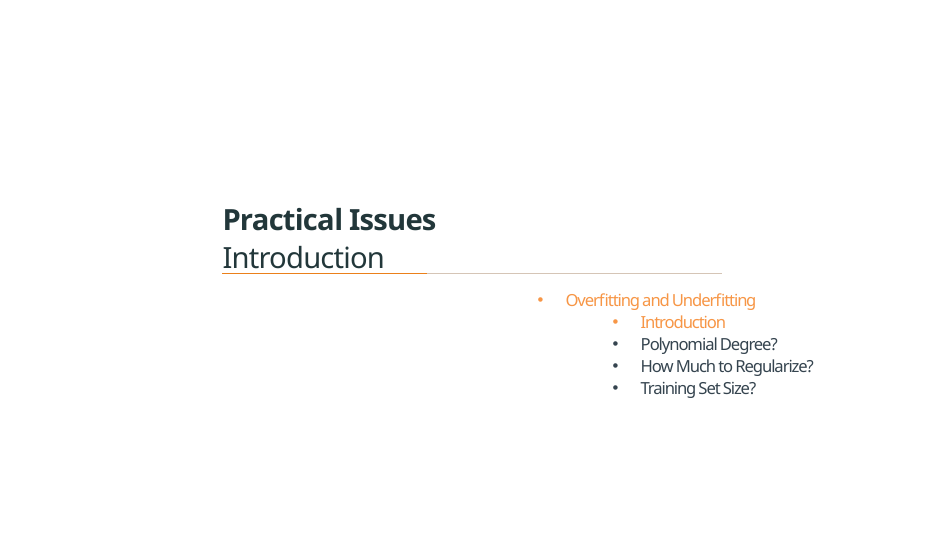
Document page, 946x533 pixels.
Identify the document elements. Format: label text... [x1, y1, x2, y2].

text_box Practical Issues Introduction [220, 198, 911, 275]
text_box Overfitting and Underfitting Introduction Polynomial Degree? How Much to Regularize? Training Set Size? [535, 288, 936, 398]
